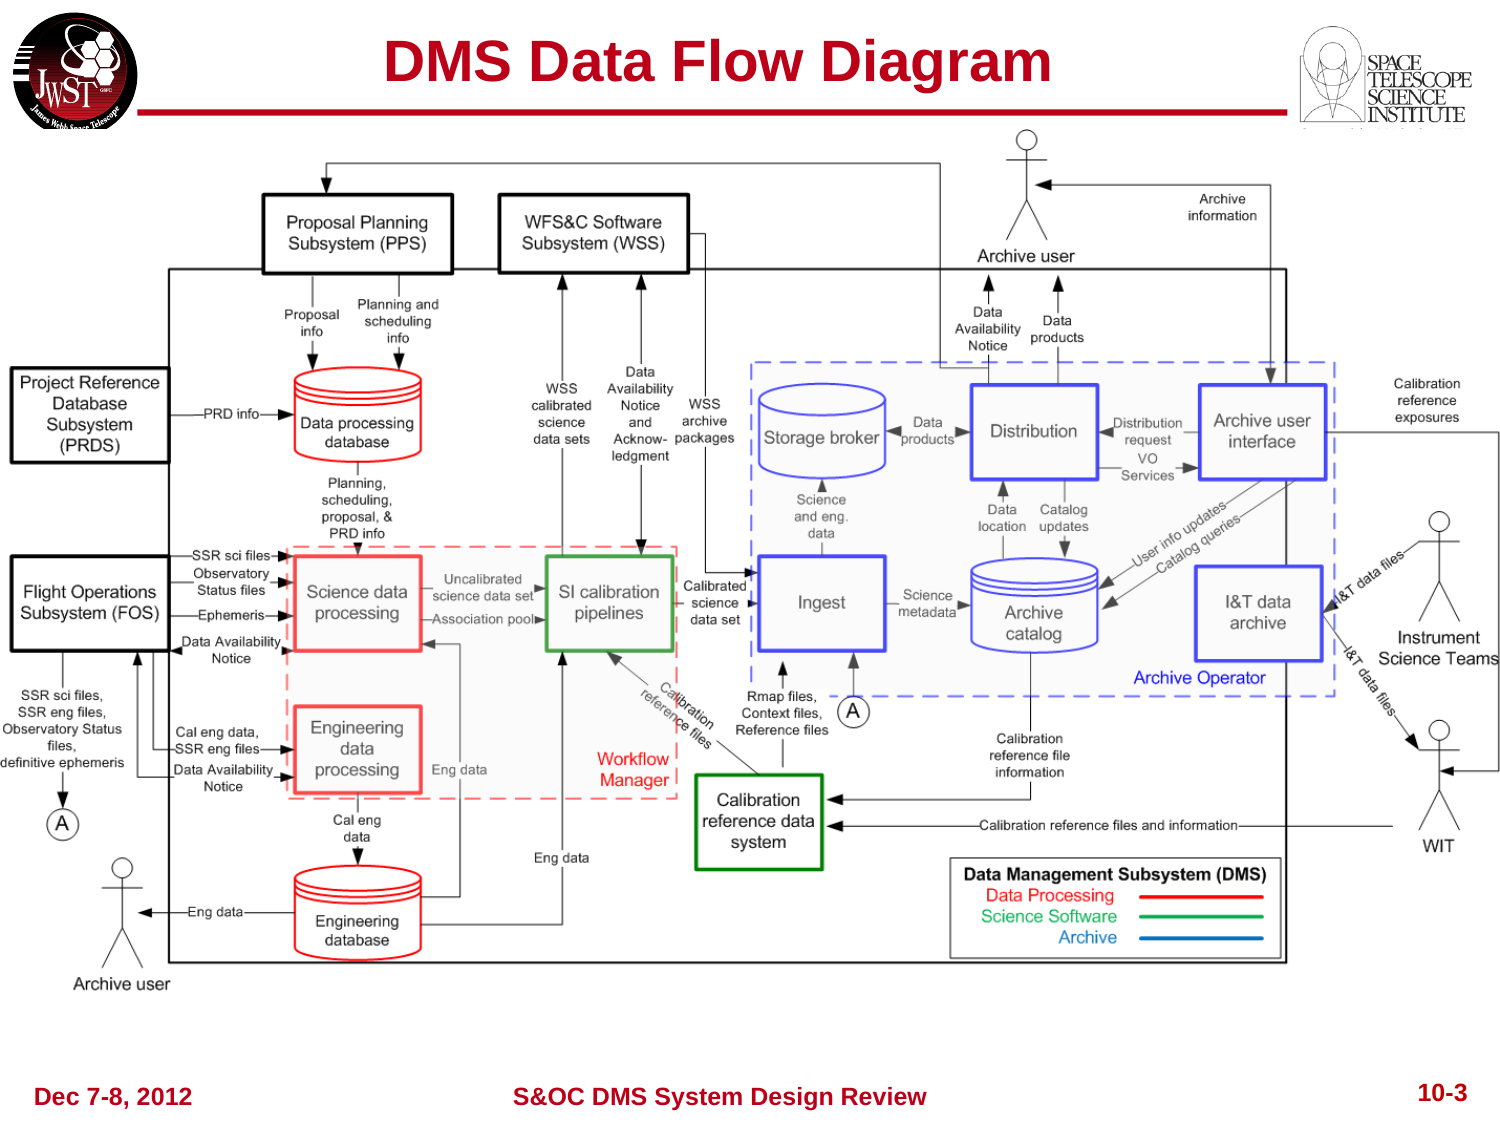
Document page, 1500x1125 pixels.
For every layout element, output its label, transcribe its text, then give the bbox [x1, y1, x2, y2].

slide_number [18, 1073, 226, 1119]
title DMS Data Flow Diagram [149, 24, 1288, 92]
picture [0, 25, 1500, 996]
slide_number 10-3 [1259, 1072, 1484, 1120]
footer S&OC DMS System Design Review [226, 1073, 1217, 1119]
